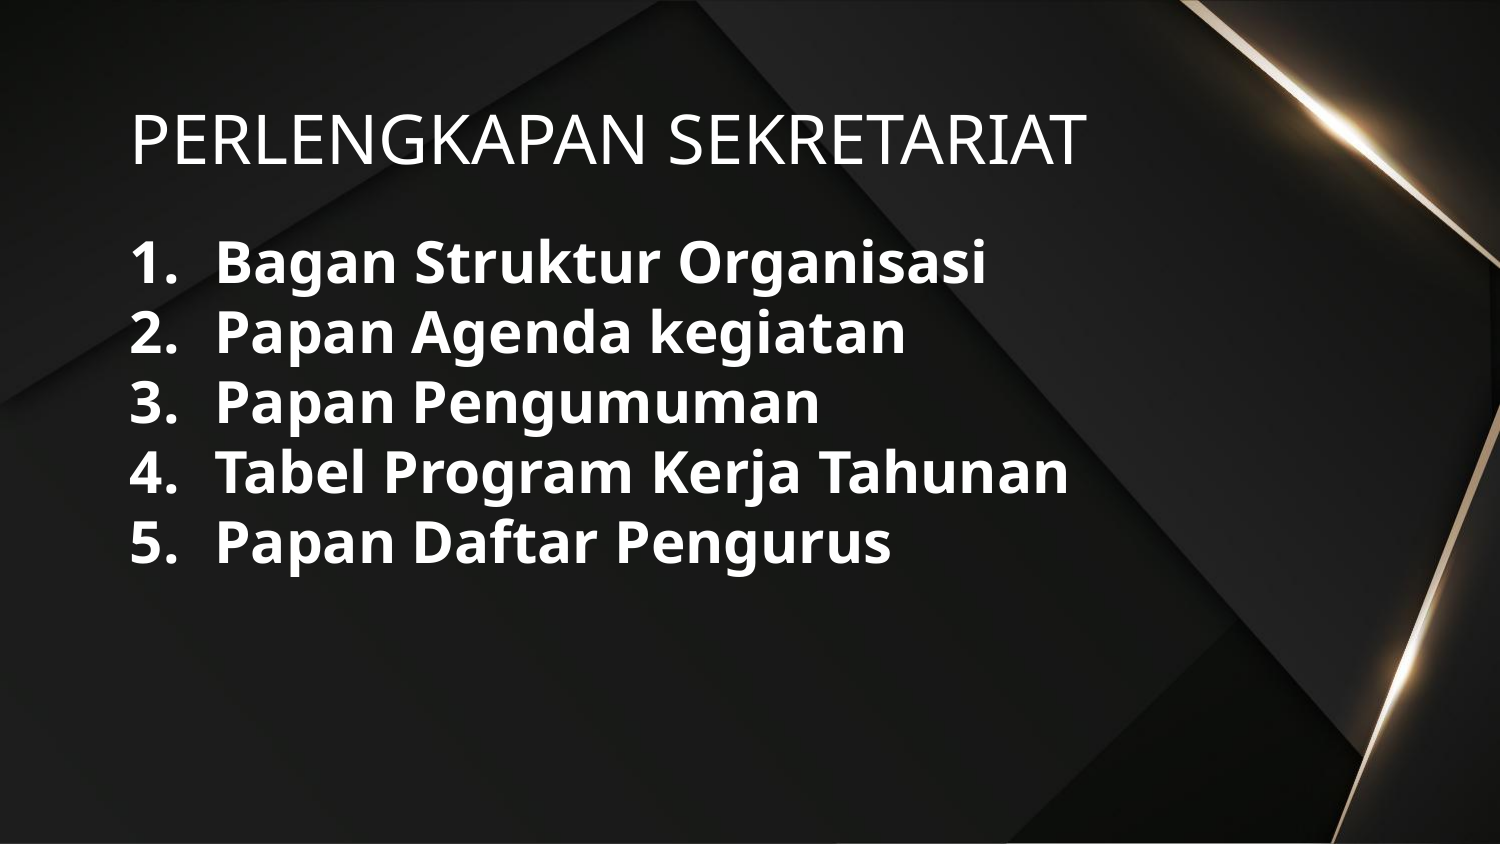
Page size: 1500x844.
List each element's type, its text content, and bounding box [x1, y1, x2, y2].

list Bagan Struktur Organisasi Papan Agenda kegiatan Papan Pengumuman Tabel Program Kerja Tahunan Papan Daftar Pengurus [114, 210, 1235, 749]
title PERLENGKAPAN SEKRETARIAT [114, 80, 1386, 189]
picture [0, 0, 1500, 844]
